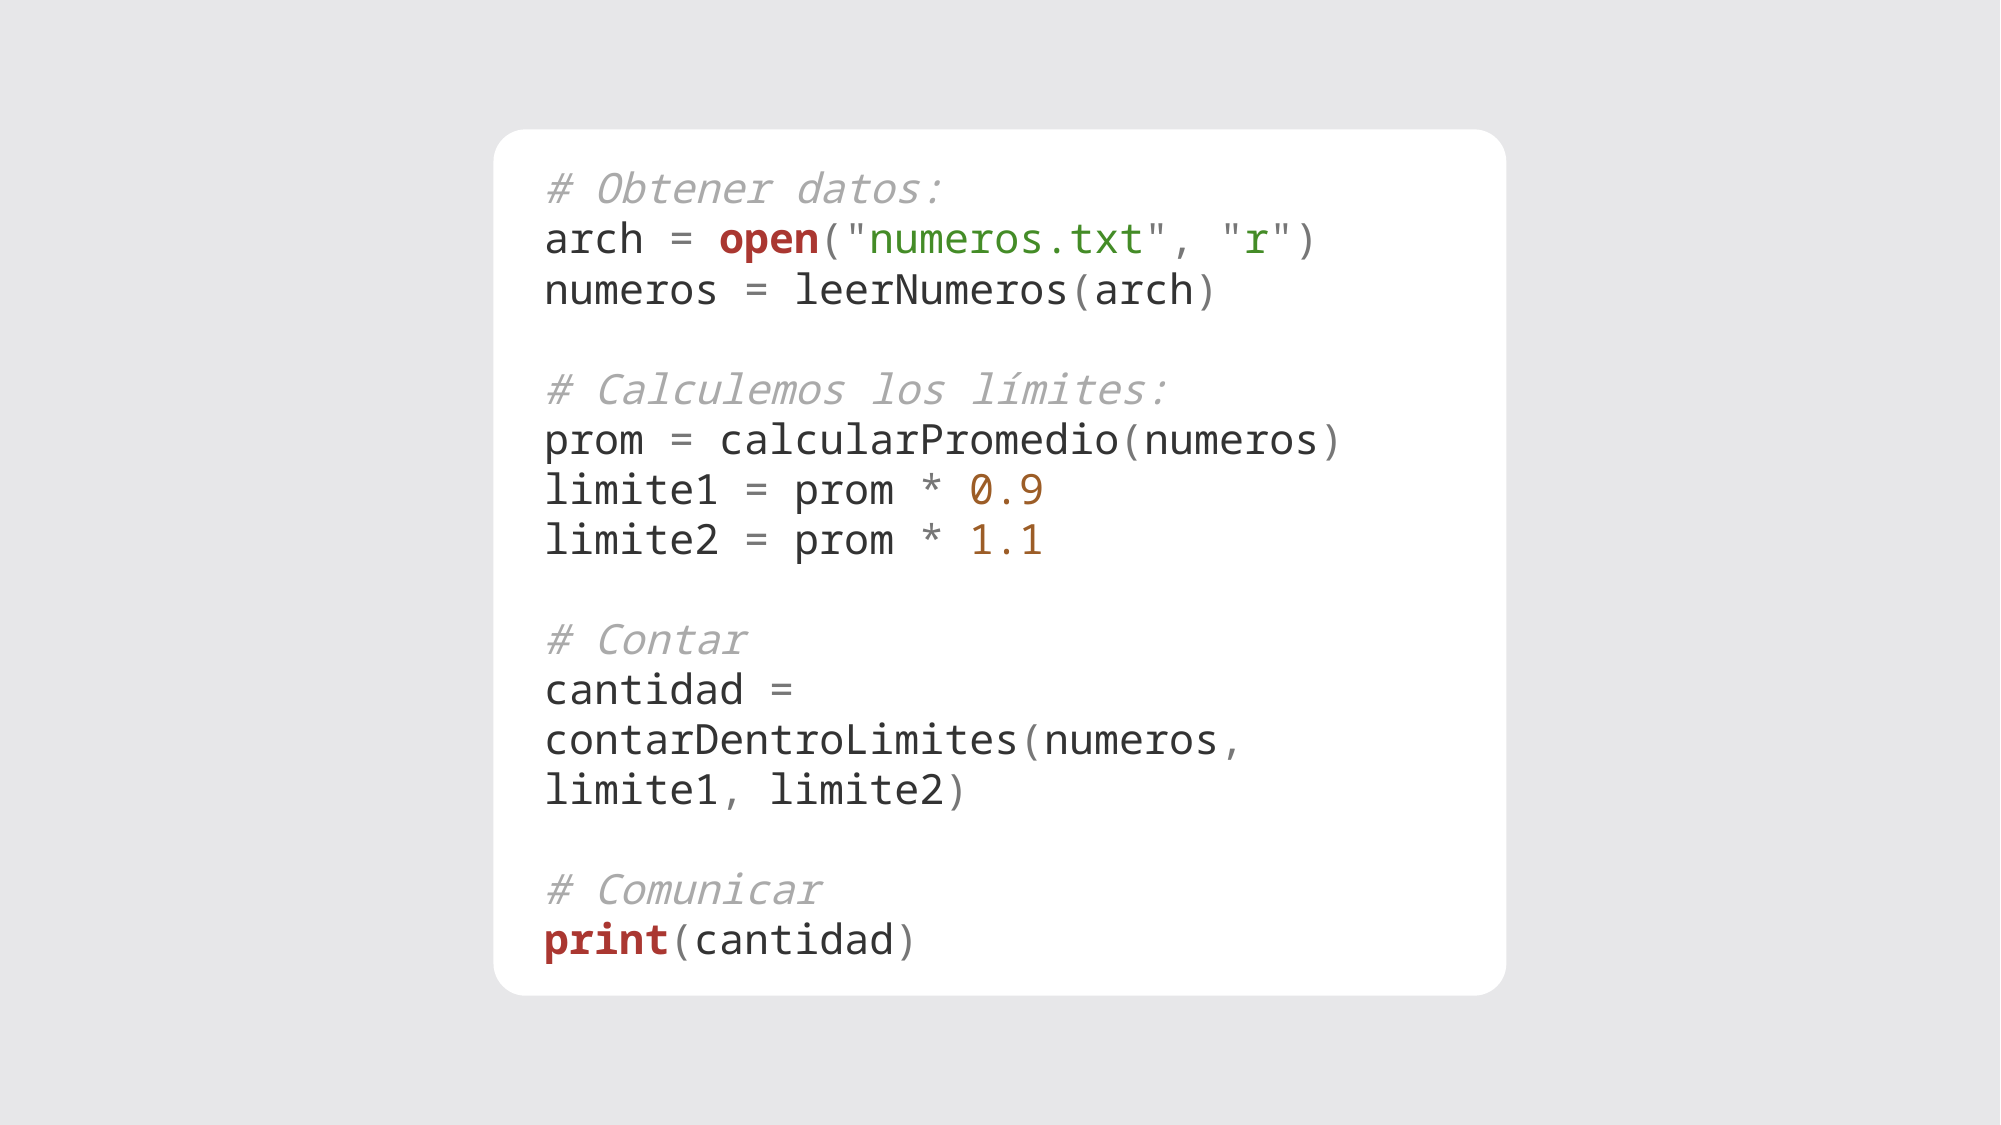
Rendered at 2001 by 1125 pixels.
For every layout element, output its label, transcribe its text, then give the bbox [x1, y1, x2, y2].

text_box # Obtener datos: arch = open("numeros.txt", "r") numeros = leerNumeros(arch) # Calculemos los límites: prom = calcularPromedio(numeros) limite1 = prom * 0.9 limite2 = prom * 1.1 # Contar cantidad = contarDentroLimites(numeros, limite1, limite2) # Comunicar print(cantidad) [493, 129, 1507, 996]
